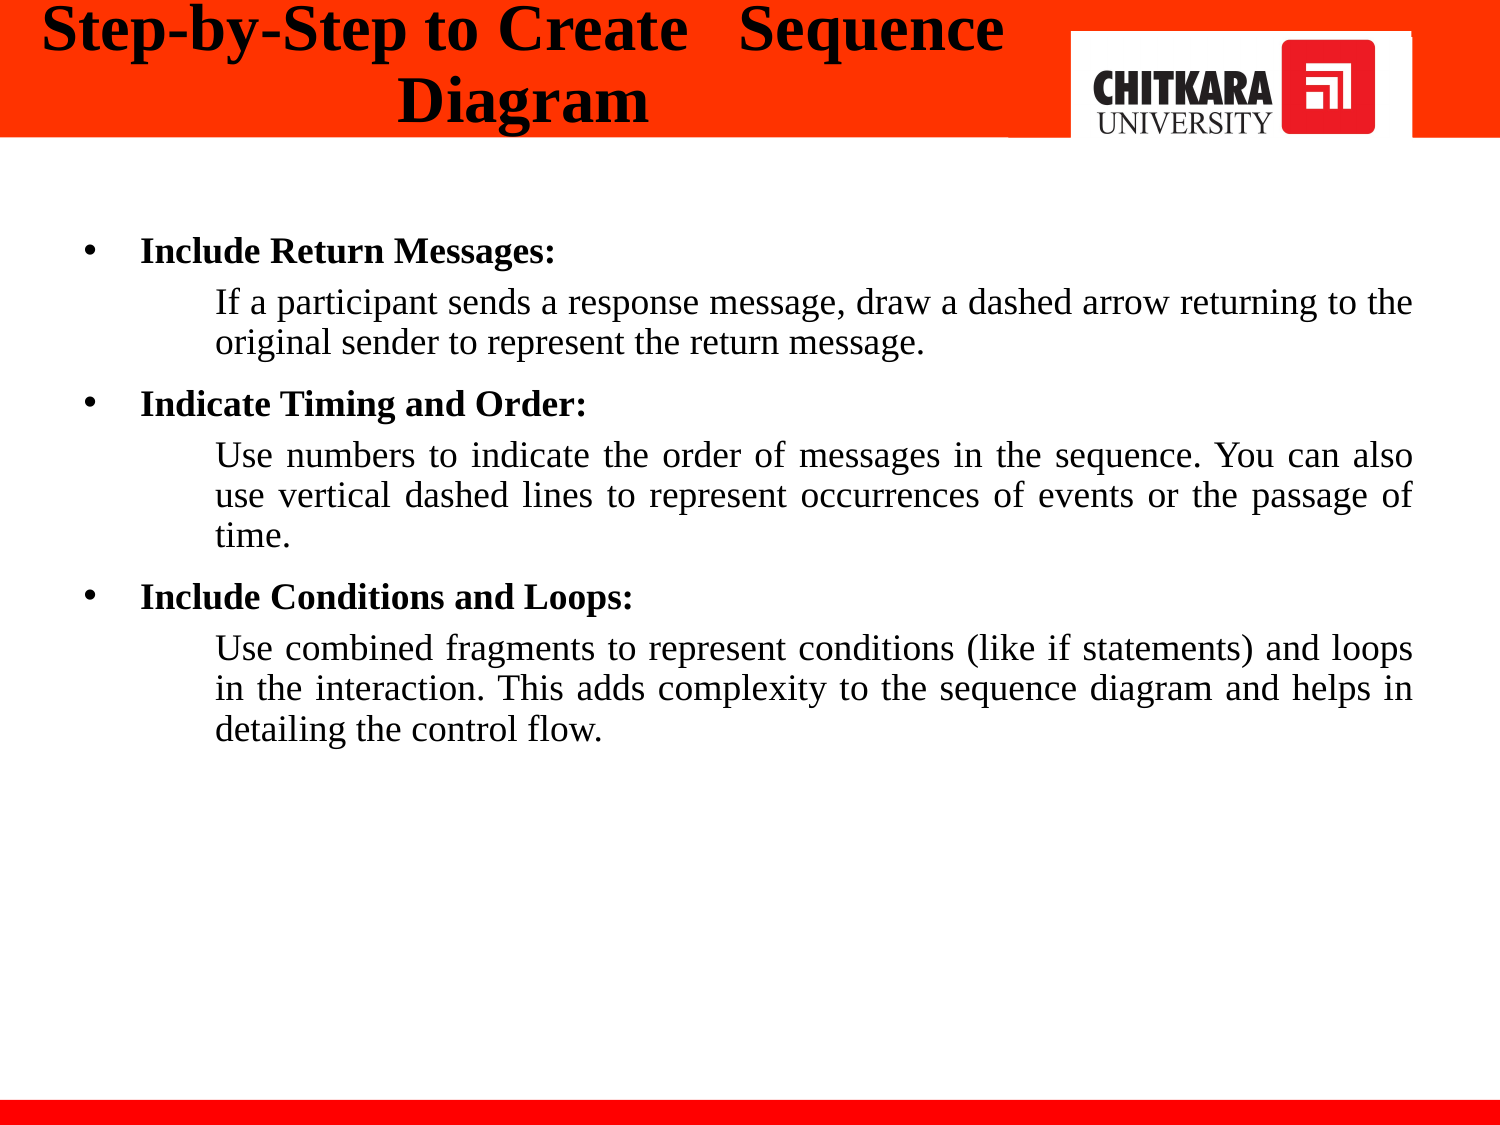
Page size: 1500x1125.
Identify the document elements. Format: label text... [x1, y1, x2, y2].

picture [1074, 37, 1390, 138]
list Include Return Messages: If a participant sends a response message, draw a dashed arrow returning to the original sender to represent the return message. Indicate Timing and Order: Use numbers to indicate the order of messages in the sequence. You can also use vertical dashed lines to represent occurrences of events or the passage of time. Include Conditions and Loops: Use combined fragments to represent conditions (like if statements) and loops in the interaction. This adds complexity to the sequence diagram and helps in detailing the control flow. [64, 231, 1415, 884]
title Step-by-Step to Create Sequence Diagram [0, 0, 1049, 139]
footer [57, 1042, 1425, 1103]
